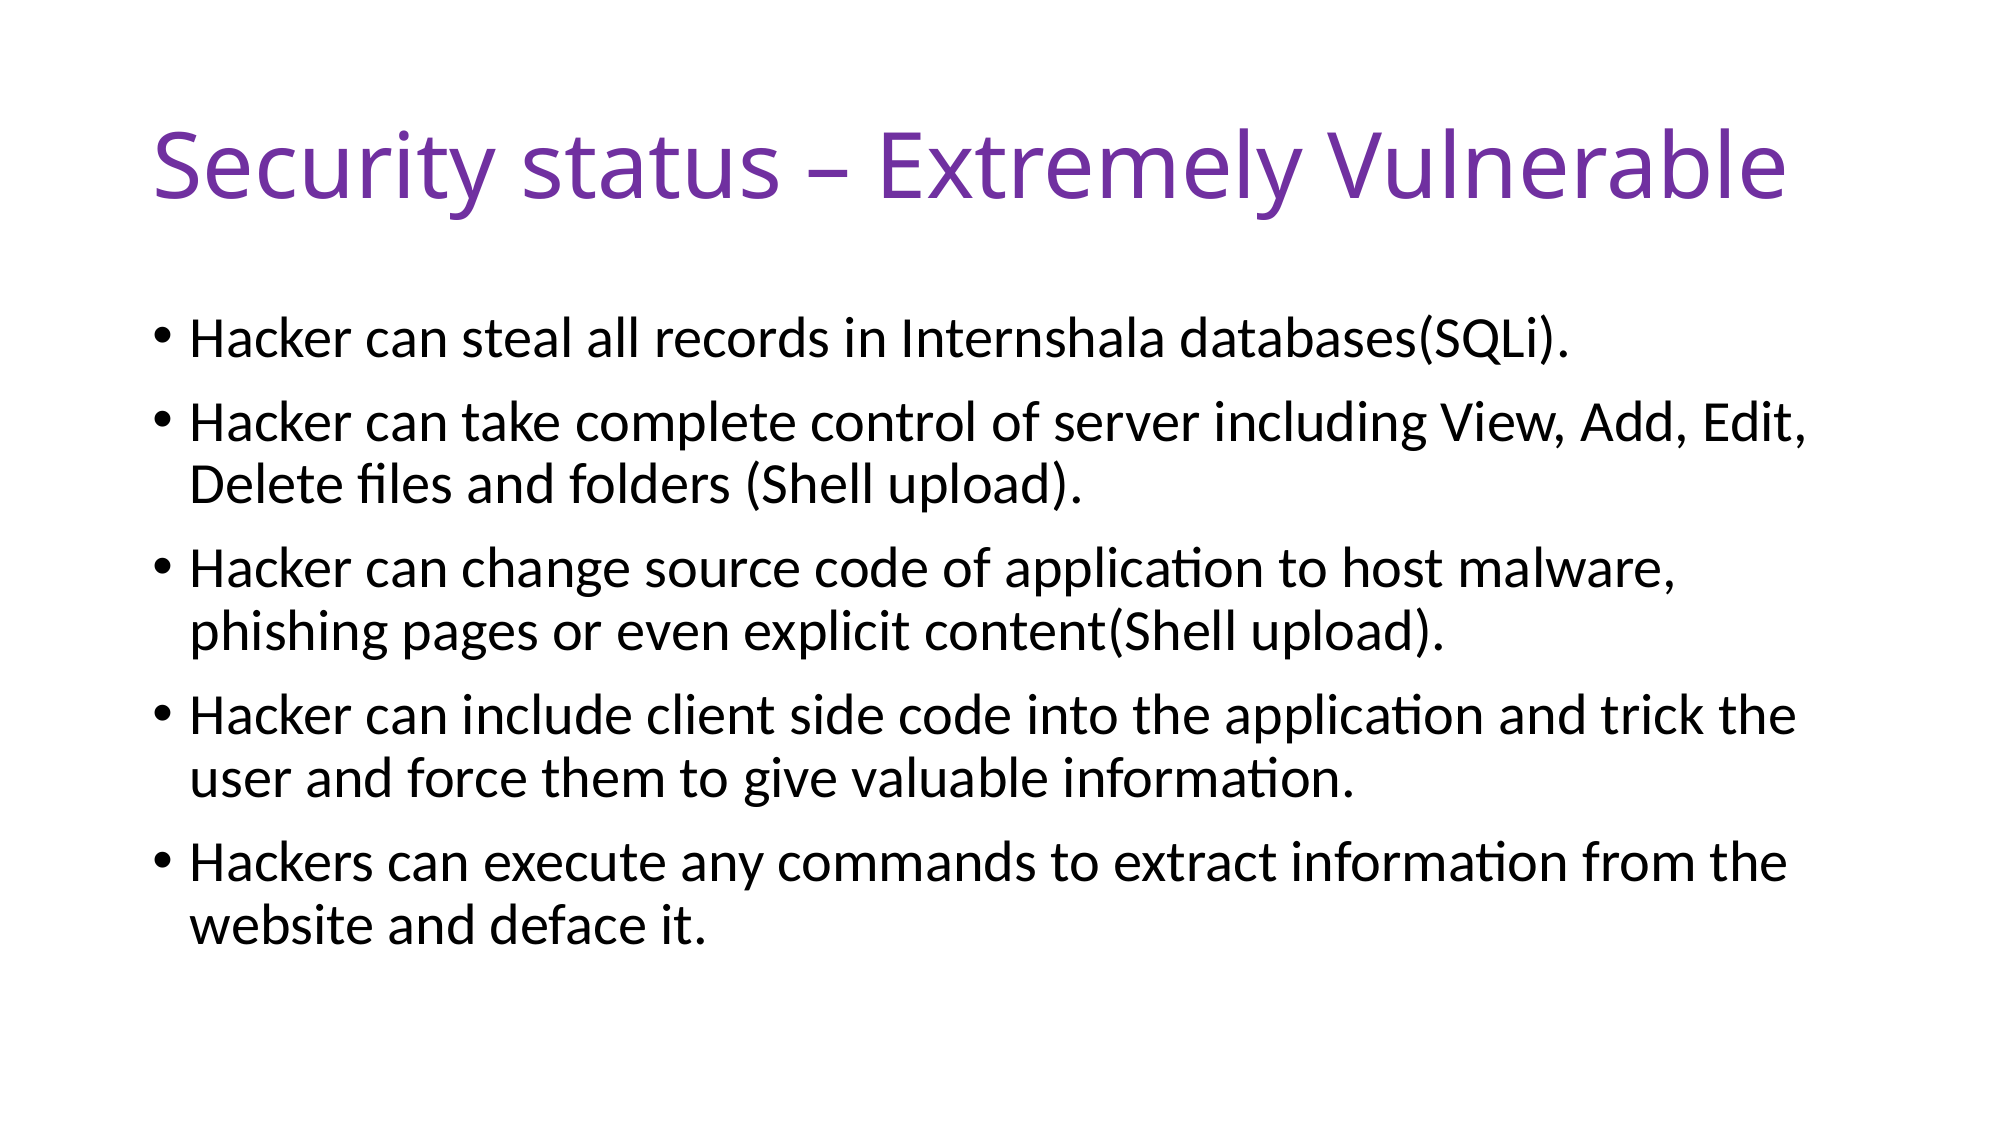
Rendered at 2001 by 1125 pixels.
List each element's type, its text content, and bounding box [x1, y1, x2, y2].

title Security status – Extremely Vulnerable [137, 59, 1863, 278]
list Hacker can steal all records in Internshala databases(SQLi). Hacker can take complete control of server including View, Add, Edit, Delete files and folders (Shell upload). Hacker can change source code of application to host malware, phishing pages or even explicit content(Shell upload). Hacker can include client side code into the application and trick the user and force them to give valuable information. Hackers can execute any commands to extract information from the website and deface it. [137, 299, 1863, 1014]
